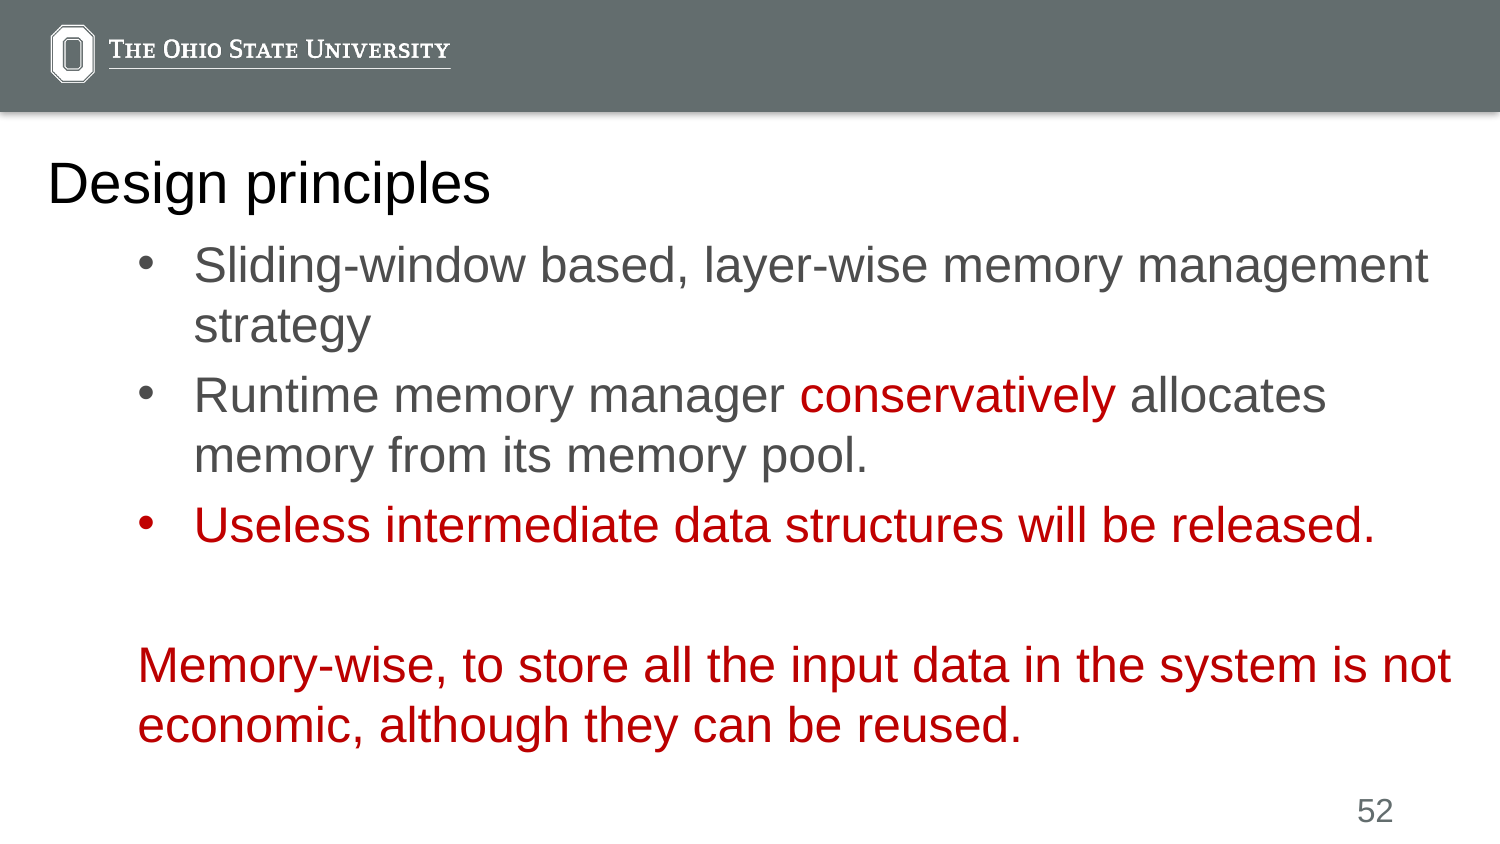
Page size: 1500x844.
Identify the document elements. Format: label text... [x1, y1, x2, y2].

picture [50, 24, 451, 83]
title Design principles [32, 137, 1483, 226]
list Sliding-window based, layer-wise memory management strategy Runtime memory manager conservatively allocates memory from its memory pool. Useless intermediate data structures will be released. Memory-wise, to store all the input data in the system is not economic, although they can be reused. [122, 226, 1473, 782]
